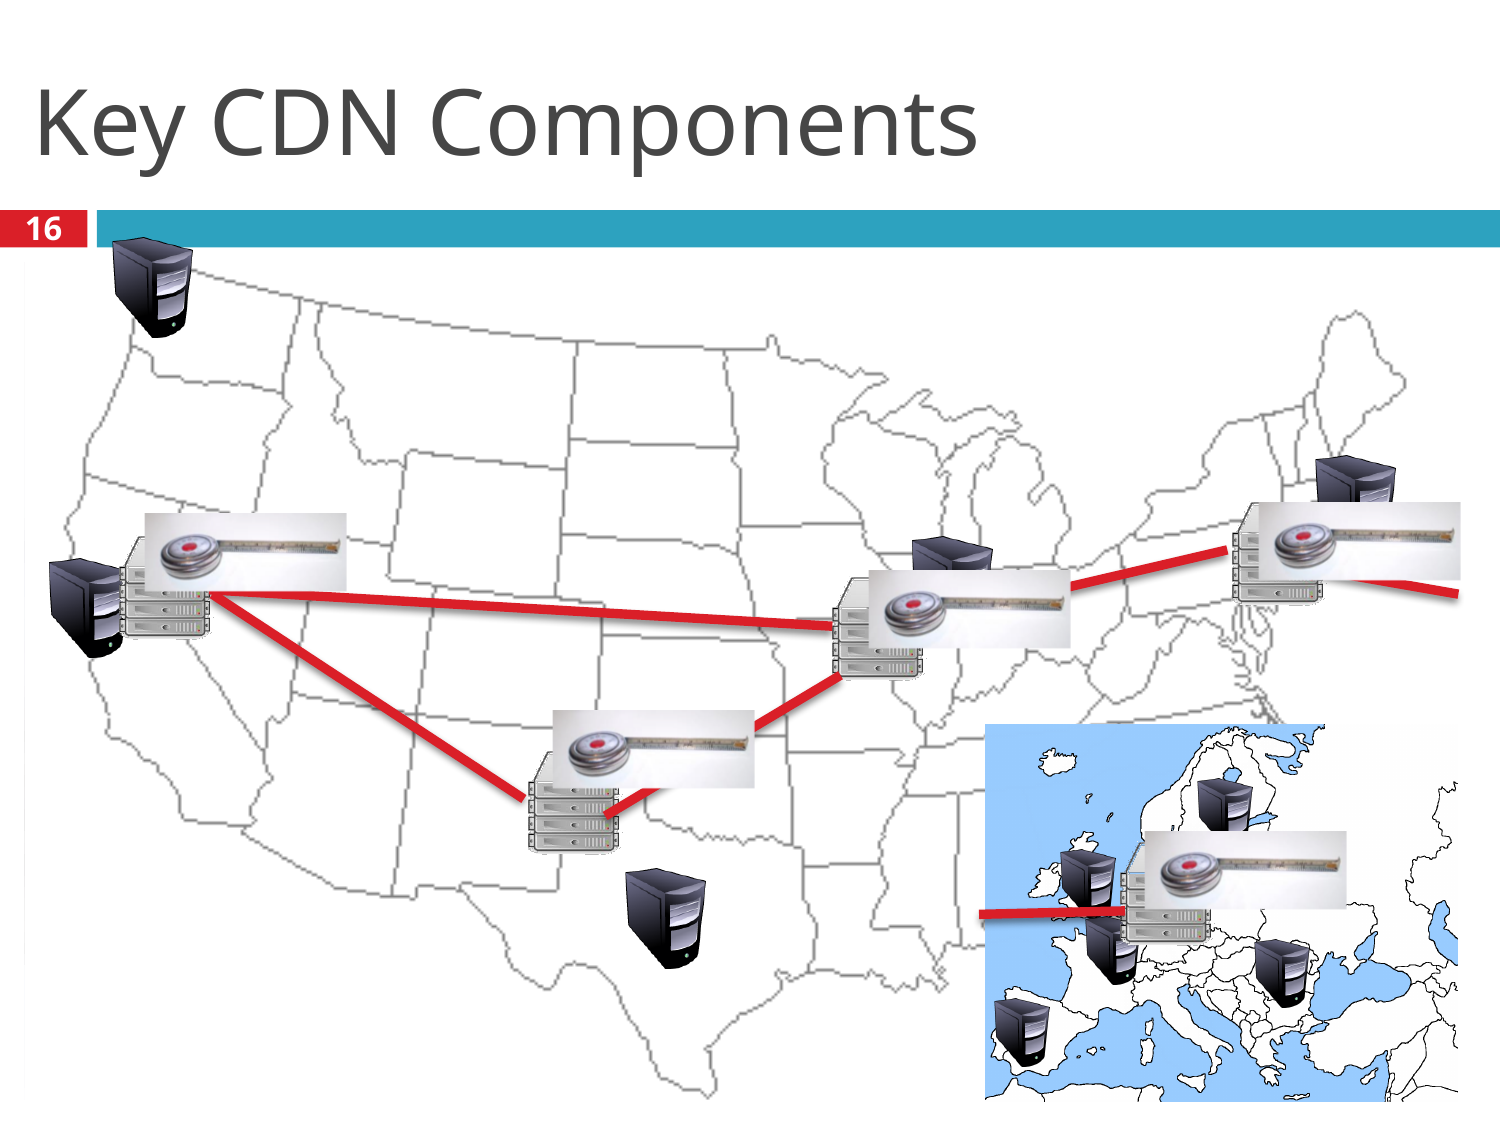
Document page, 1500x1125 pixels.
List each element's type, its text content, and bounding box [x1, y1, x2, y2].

picture [24, 237, 1476, 1103]
text_box 16 [0, 206, 88, 257]
title Key CDN Components [24, 36, 1476, 201]
